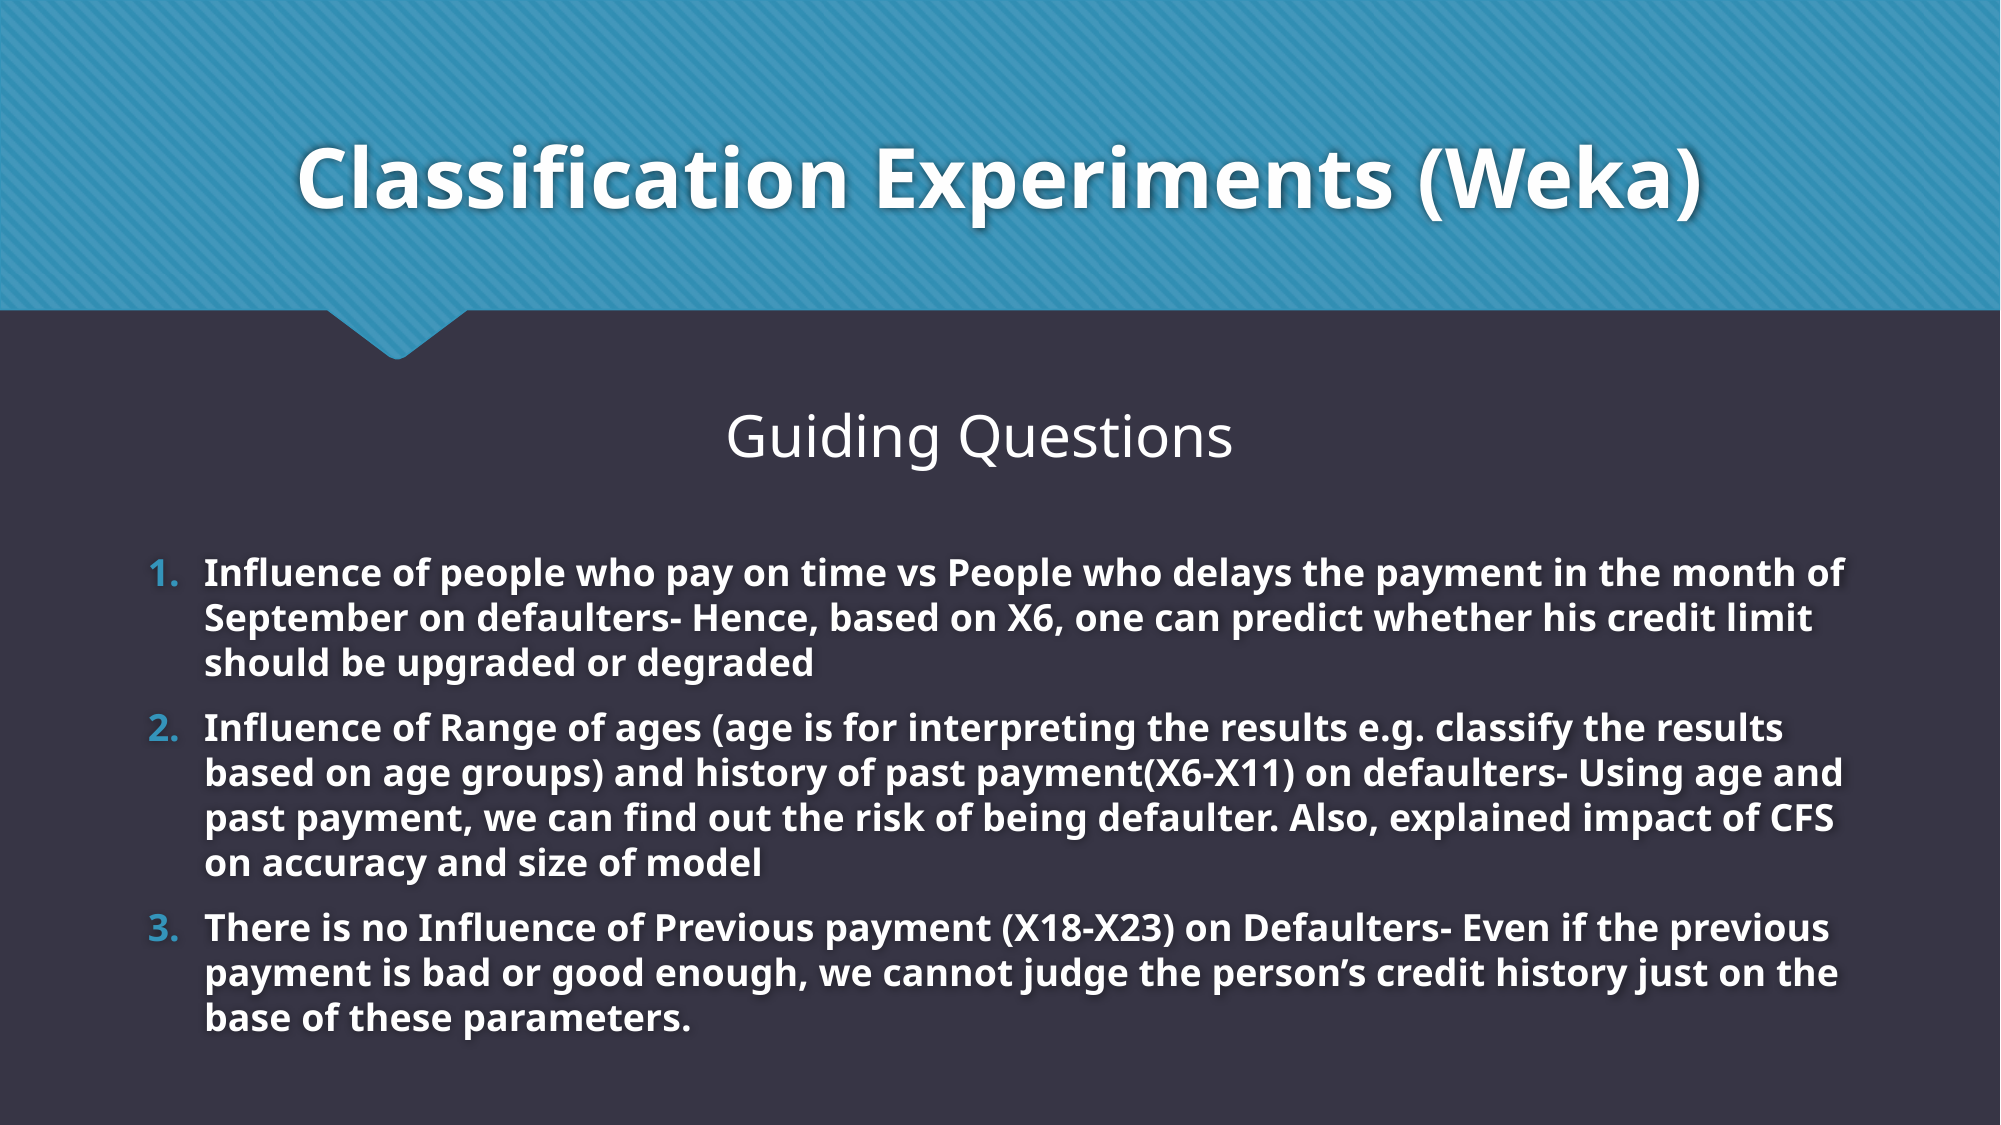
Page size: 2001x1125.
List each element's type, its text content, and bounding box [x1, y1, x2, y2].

text_box Guiding Questions [711, 391, 1250, 477]
title Classification Experiments (Weka) [132, 73, 1868, 233]
list Influence of people who pay on time vs People who delays the payment in the month of September on defaulters- Hence, based on X6, one can predict whether his credit limit should be upgraded or degraded Influence of Range of ages (age is for interpreting the results e.g. classify the results based on age groups) and history of past payment(X6-X11) on defaulters- Using age and past payment, we can find out the risk of being defaulter. Also, explained impact of CFS on accuracy and size of model There is no Influence of Previous payment (X18-X23) on Defaulters- Even if the previous payment is bad or good enough, we cannot judge the person’s credit history just on the base of these parameters. [132, 528, 1865, 1125]
